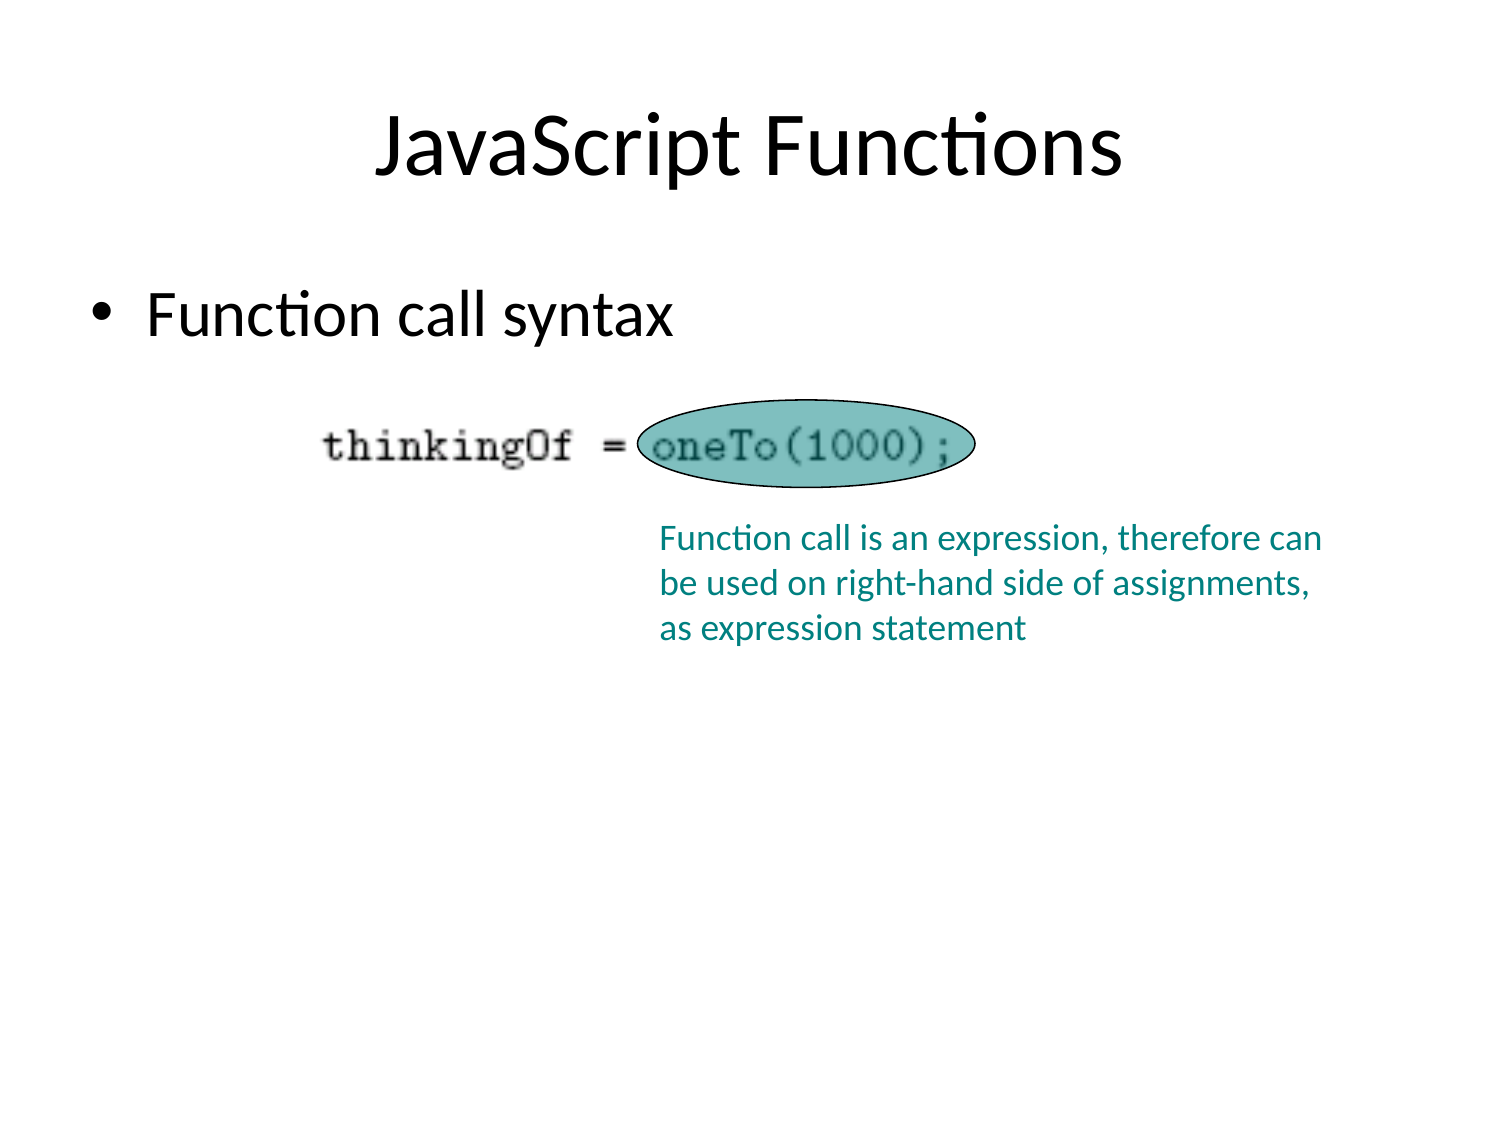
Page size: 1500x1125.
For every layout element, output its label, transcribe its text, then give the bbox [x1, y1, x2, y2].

text_box [698, 399, 915, 410]
title JavaScript Functions [75, 45, 1425, 233]
text_box Function call is an expression, therefore can be used on right-hand side of assignments, as expression statement [644, 505, 1339, 656]
list Function call syntax [75, 262, 1425, 1005]
picture [299, 412, 981, 487]
